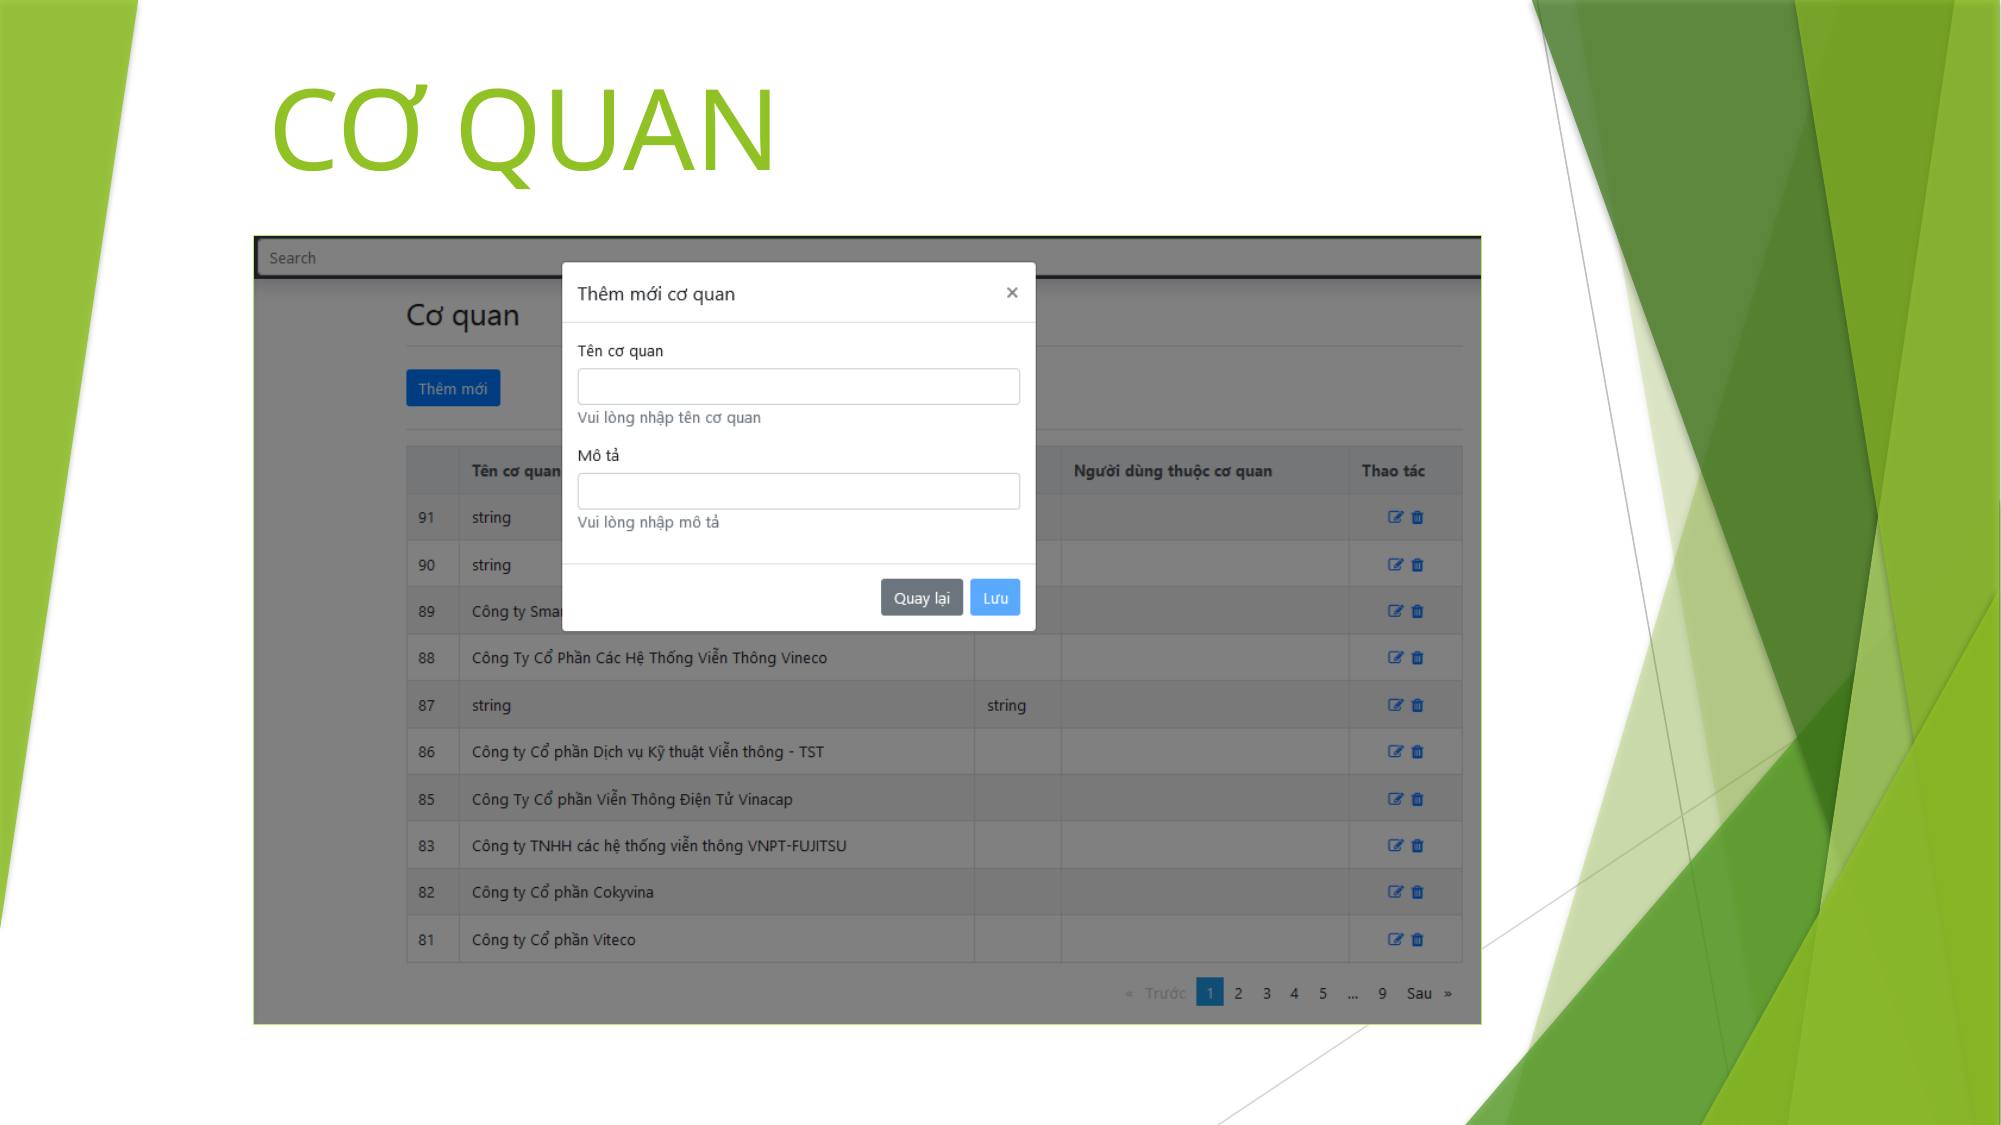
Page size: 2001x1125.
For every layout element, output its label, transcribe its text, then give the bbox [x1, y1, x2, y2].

picture [252, 235, 1482, 1026]
subtitle CƠ QUAN [253, 50, 1503, 761]
